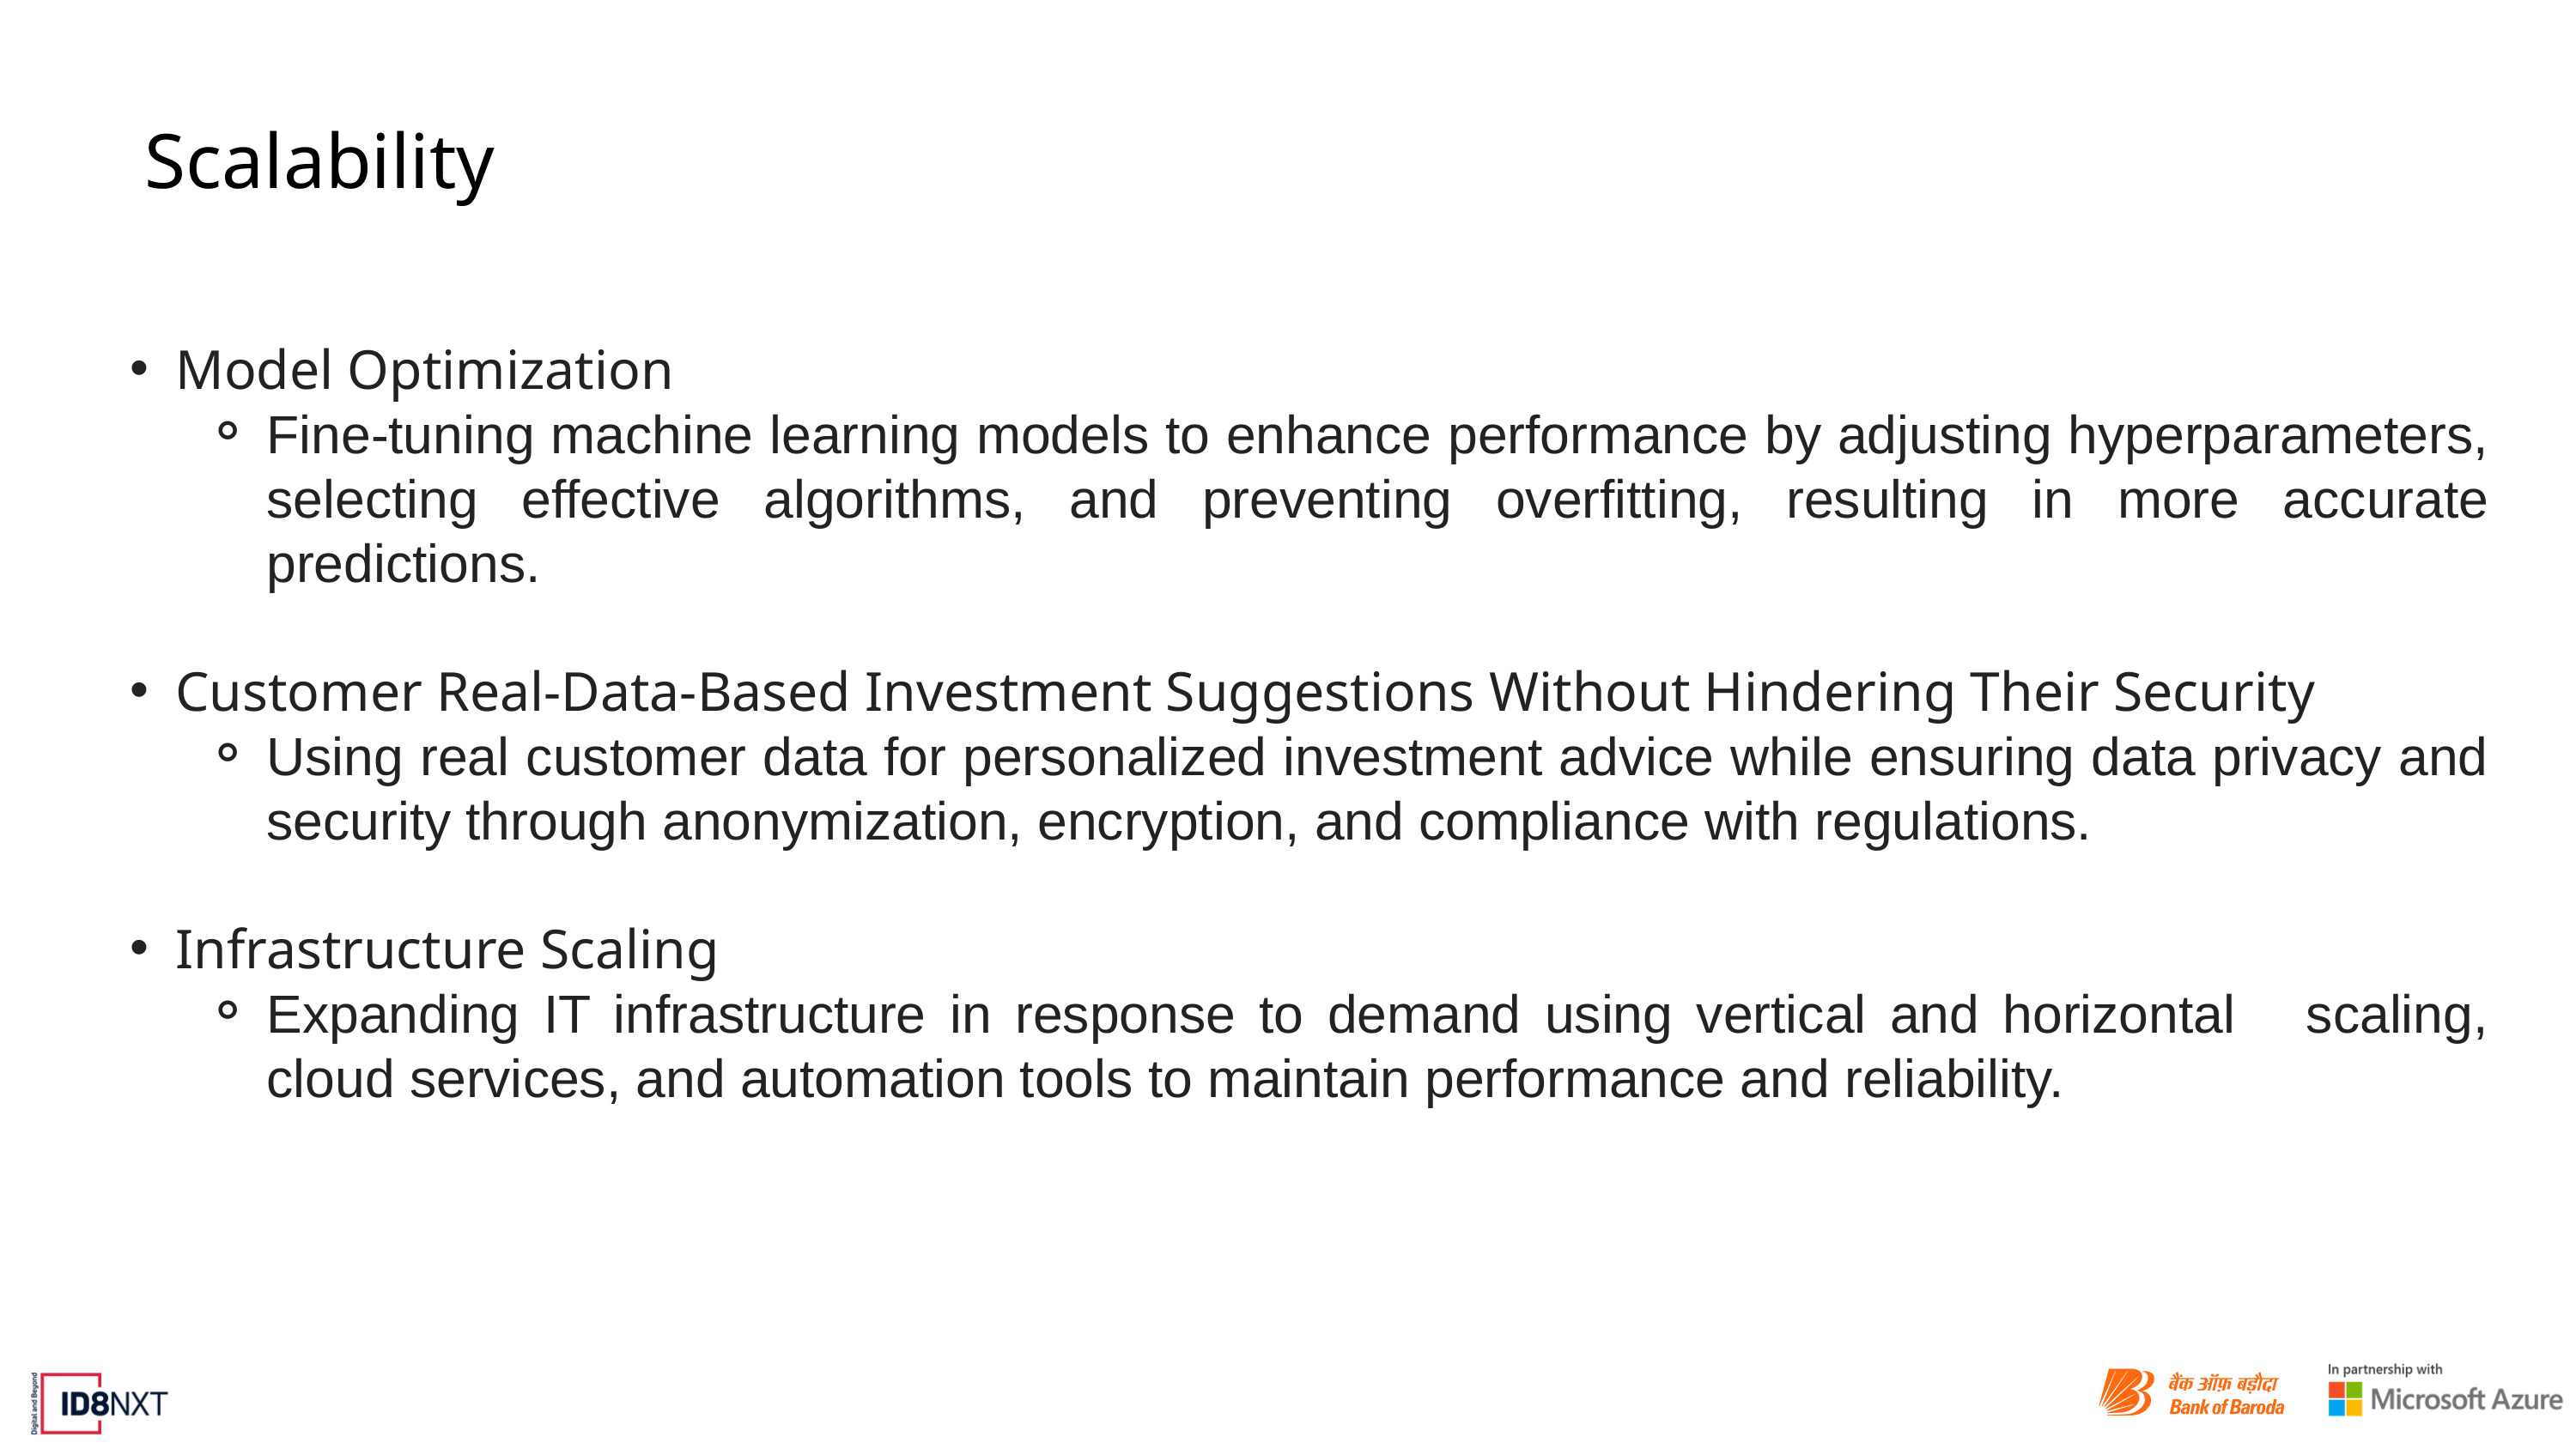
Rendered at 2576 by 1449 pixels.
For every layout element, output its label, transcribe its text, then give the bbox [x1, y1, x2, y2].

text_box [2098, 1341, 2287, 1448]
text_box [21, 1358, 178, 1449]
text_box Scalability [144, 112, 1973, 203]
text_box Model Optimization Fine-tuning machine learning models to enhance performance by adjusting hyperparameters, selecting effective algorithms, and preventing overfitting, resulting in more accurate predictions. Customer Real-Data-Based Investment Suggestions Without Hindering Their Security Using real customer data for personalized investment advice while ensuring data privacy and security through anonymization, encryption, and compliance with regulations. Infrastructure Scaling Expanding IT infrastructure in response to demand using vertical and horizontal scaling, cloud services, and automation tools to maintain performance and reliability. [84, 335, 2492, 1108]
text_box [2326, 1361, 2565, 1419]
